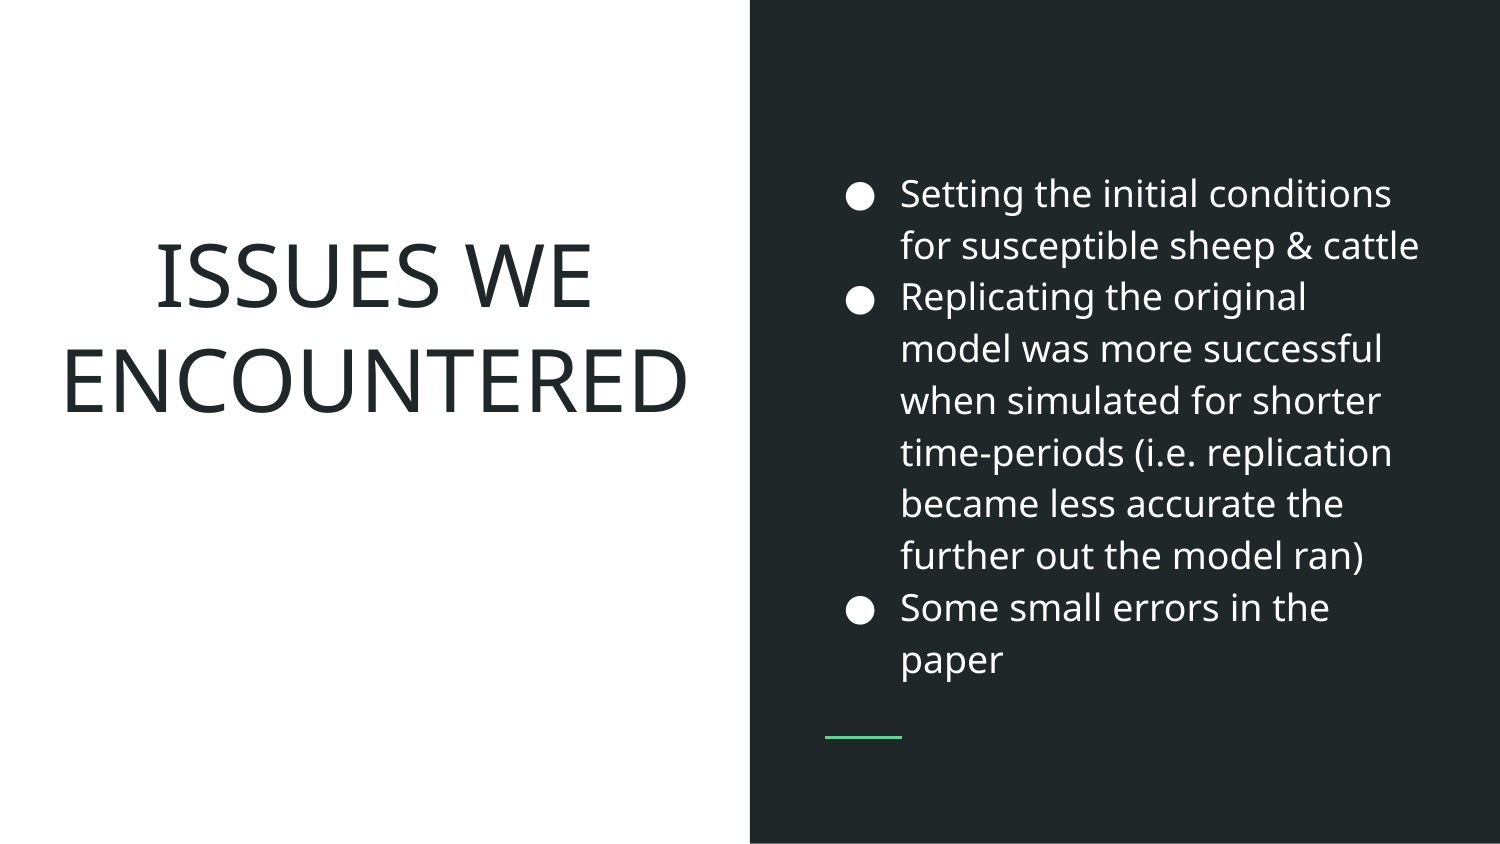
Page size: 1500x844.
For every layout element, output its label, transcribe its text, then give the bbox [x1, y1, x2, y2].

title ISSUES WE ENCOUNTERED [43, 197, 708, 446]
list Setting the initial conditions for susceptible sheep & cattle Replicating the original model was more successful when simulated for shorter time-periods (i.e. replication became less accurate the further out the model ran) Some small errors in the paper [810, 118, 1440, 725]
